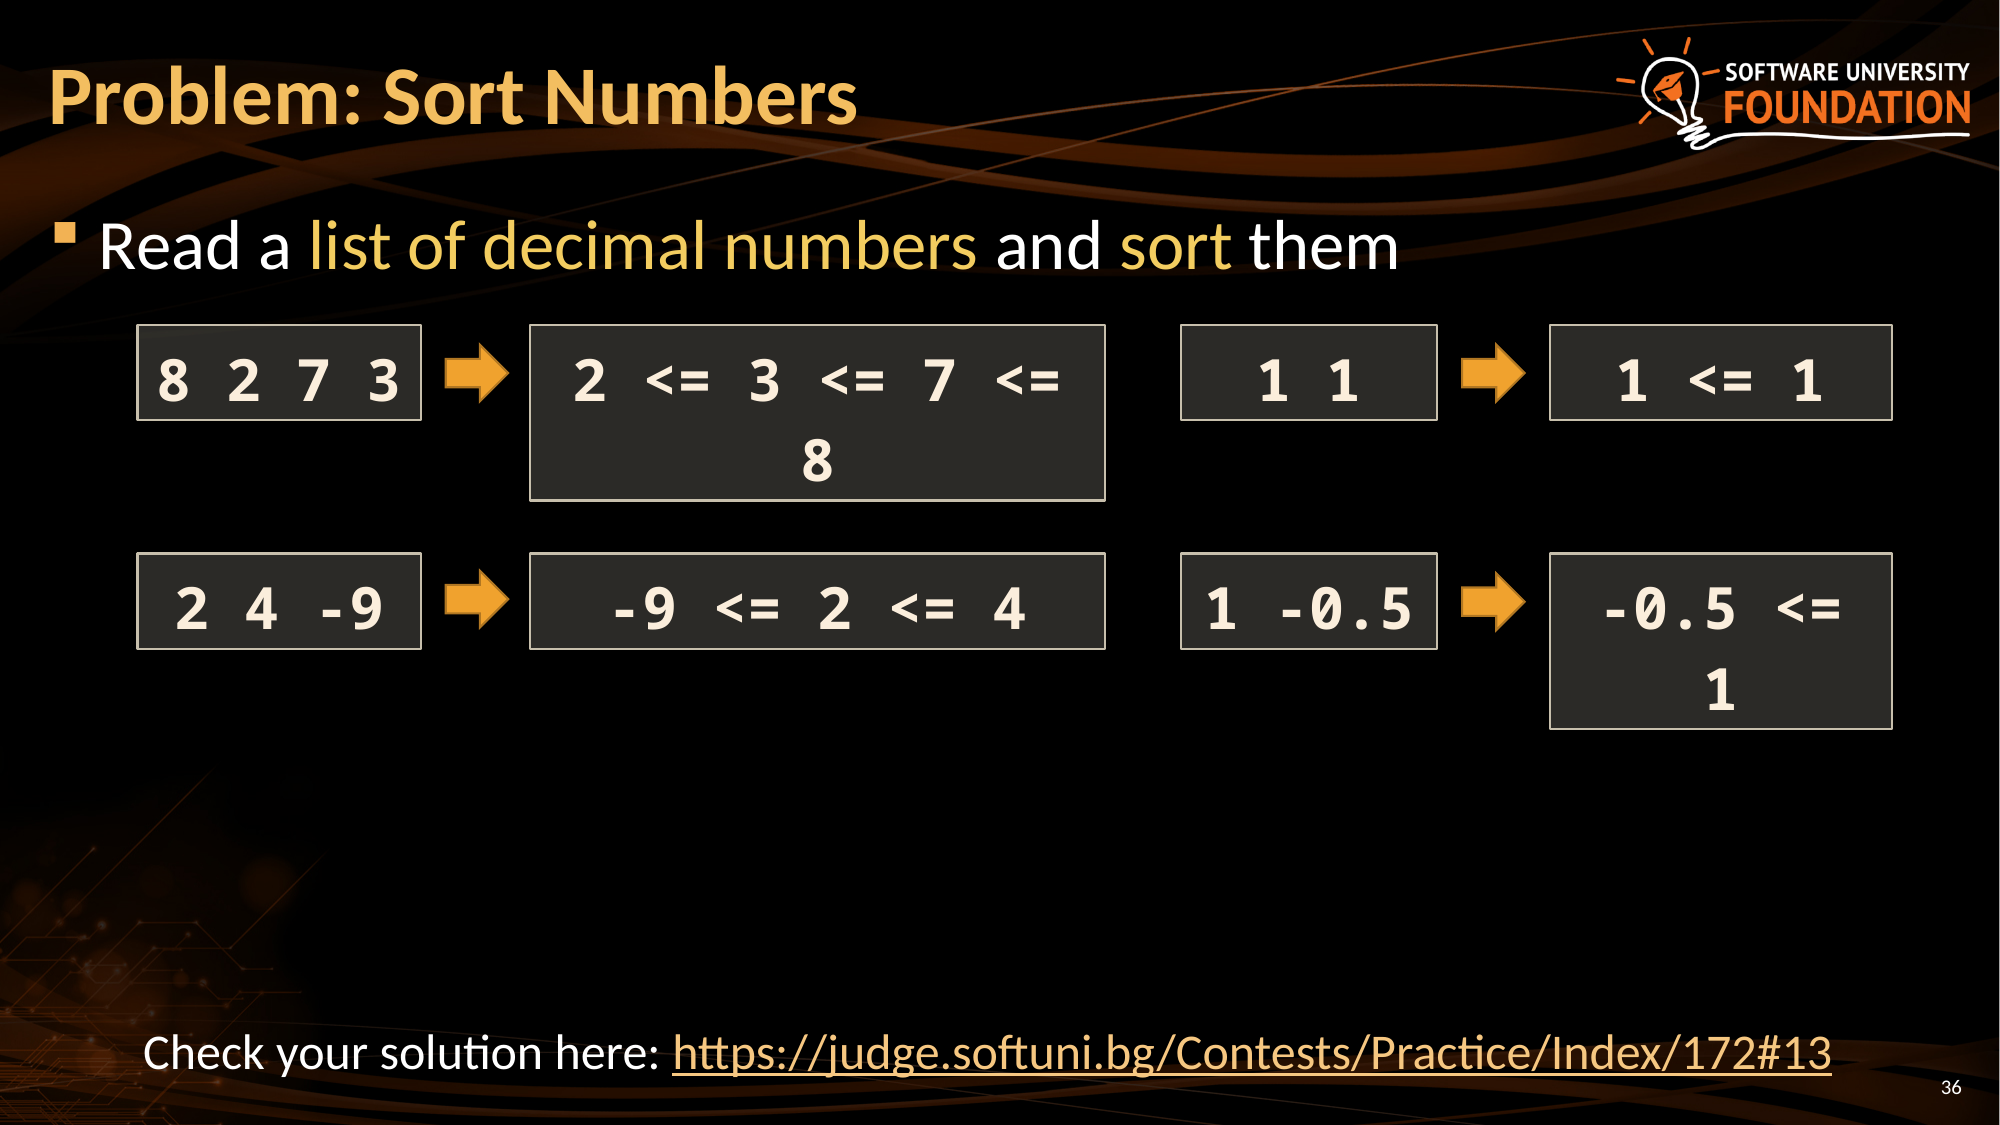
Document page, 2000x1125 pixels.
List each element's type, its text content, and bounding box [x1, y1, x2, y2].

text_box 2 4 -9 [137, 553, 421, 649]
text_box [1461, 570, 1527, 633]
text_box -0.5 <= 1 [1549, 553, 1892, 730]
text_box Check your solution here: https://judge.softuni.bg/Contests/Practice/Index/172#13 [124, 1012, 1863, 1088]
text_box 1 <= 1 [1549, 324, 1892, 420]
picture [0, 0, 2000, 1125]
text_box 8 2 7 3 [137, 324, 421, 421]
text_box [444, 568, 510, 631]
text_box 2 <= 3 <= 7 <= 8 [529, 324, 1106, 501]
text_box [1461, 342, 1527, 404]
text_box -9 <= 2 <= 4 [529, 553, 1106, 649]
list Read a list of decimal numbers and sort them [31, 188, 1968, 1103]
text_box 1 -0.5 [1181, 553, 1438, 649]
title Problem: Sort Numbers [30, 6, 1602, 189]
text_box [444, 342, 510, 404]
text_box 1 1 [1181, 324, 1438, 420]
